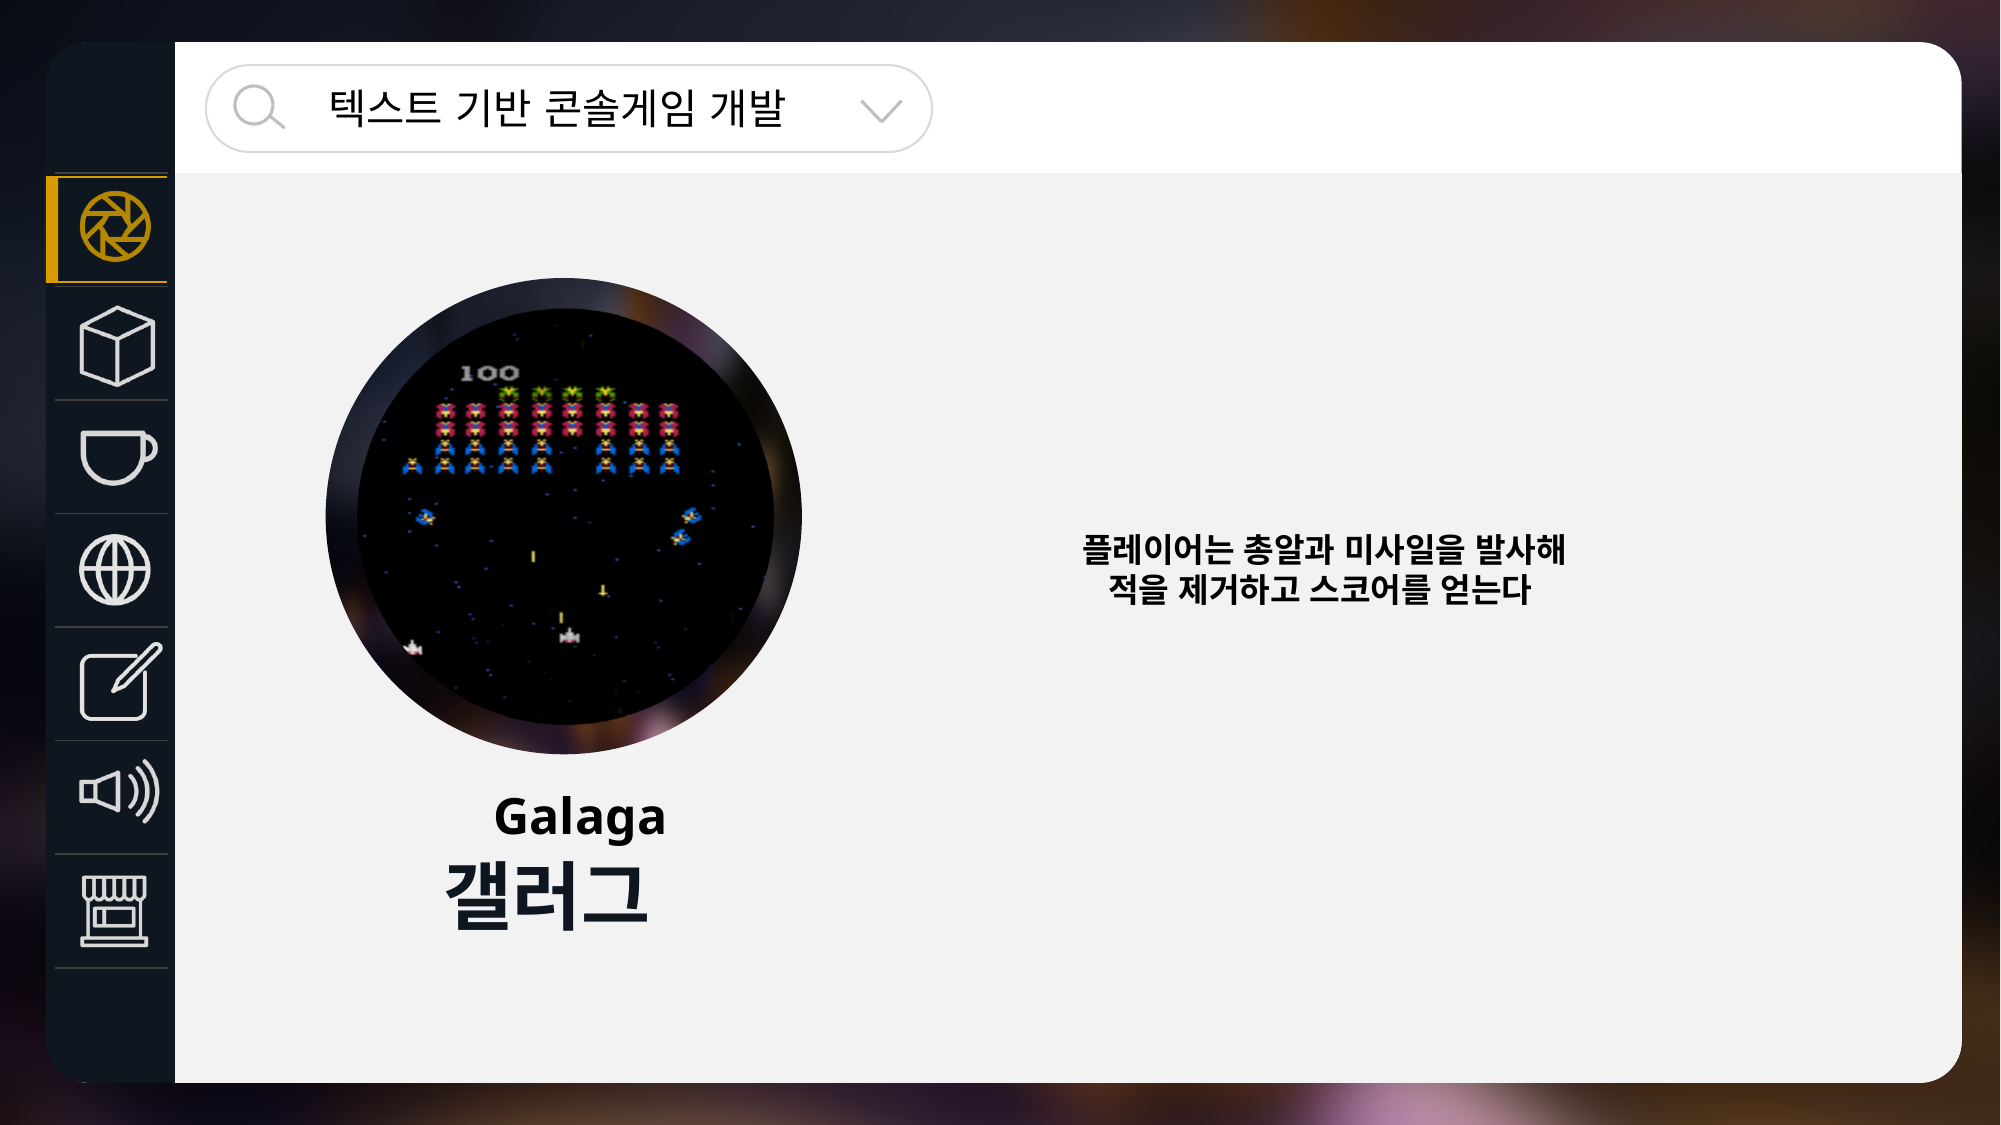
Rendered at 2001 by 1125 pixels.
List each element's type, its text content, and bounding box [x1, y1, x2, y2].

text_box 플레이어는 총알과 미사일을 발사해 적을 제거하고 스코어를 얻는다 [1067, 521, 2000, 616]
text_box Galaga [478, 777, 683, 842]
picture [0, 0, 2001, 1125]
text_box 갤러그 [429, 842, 707, 947]
text_box 텍스트 기반 콘솔게임 개발 [313, 75, 802, 140]
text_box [45, 176, 167, 282]
